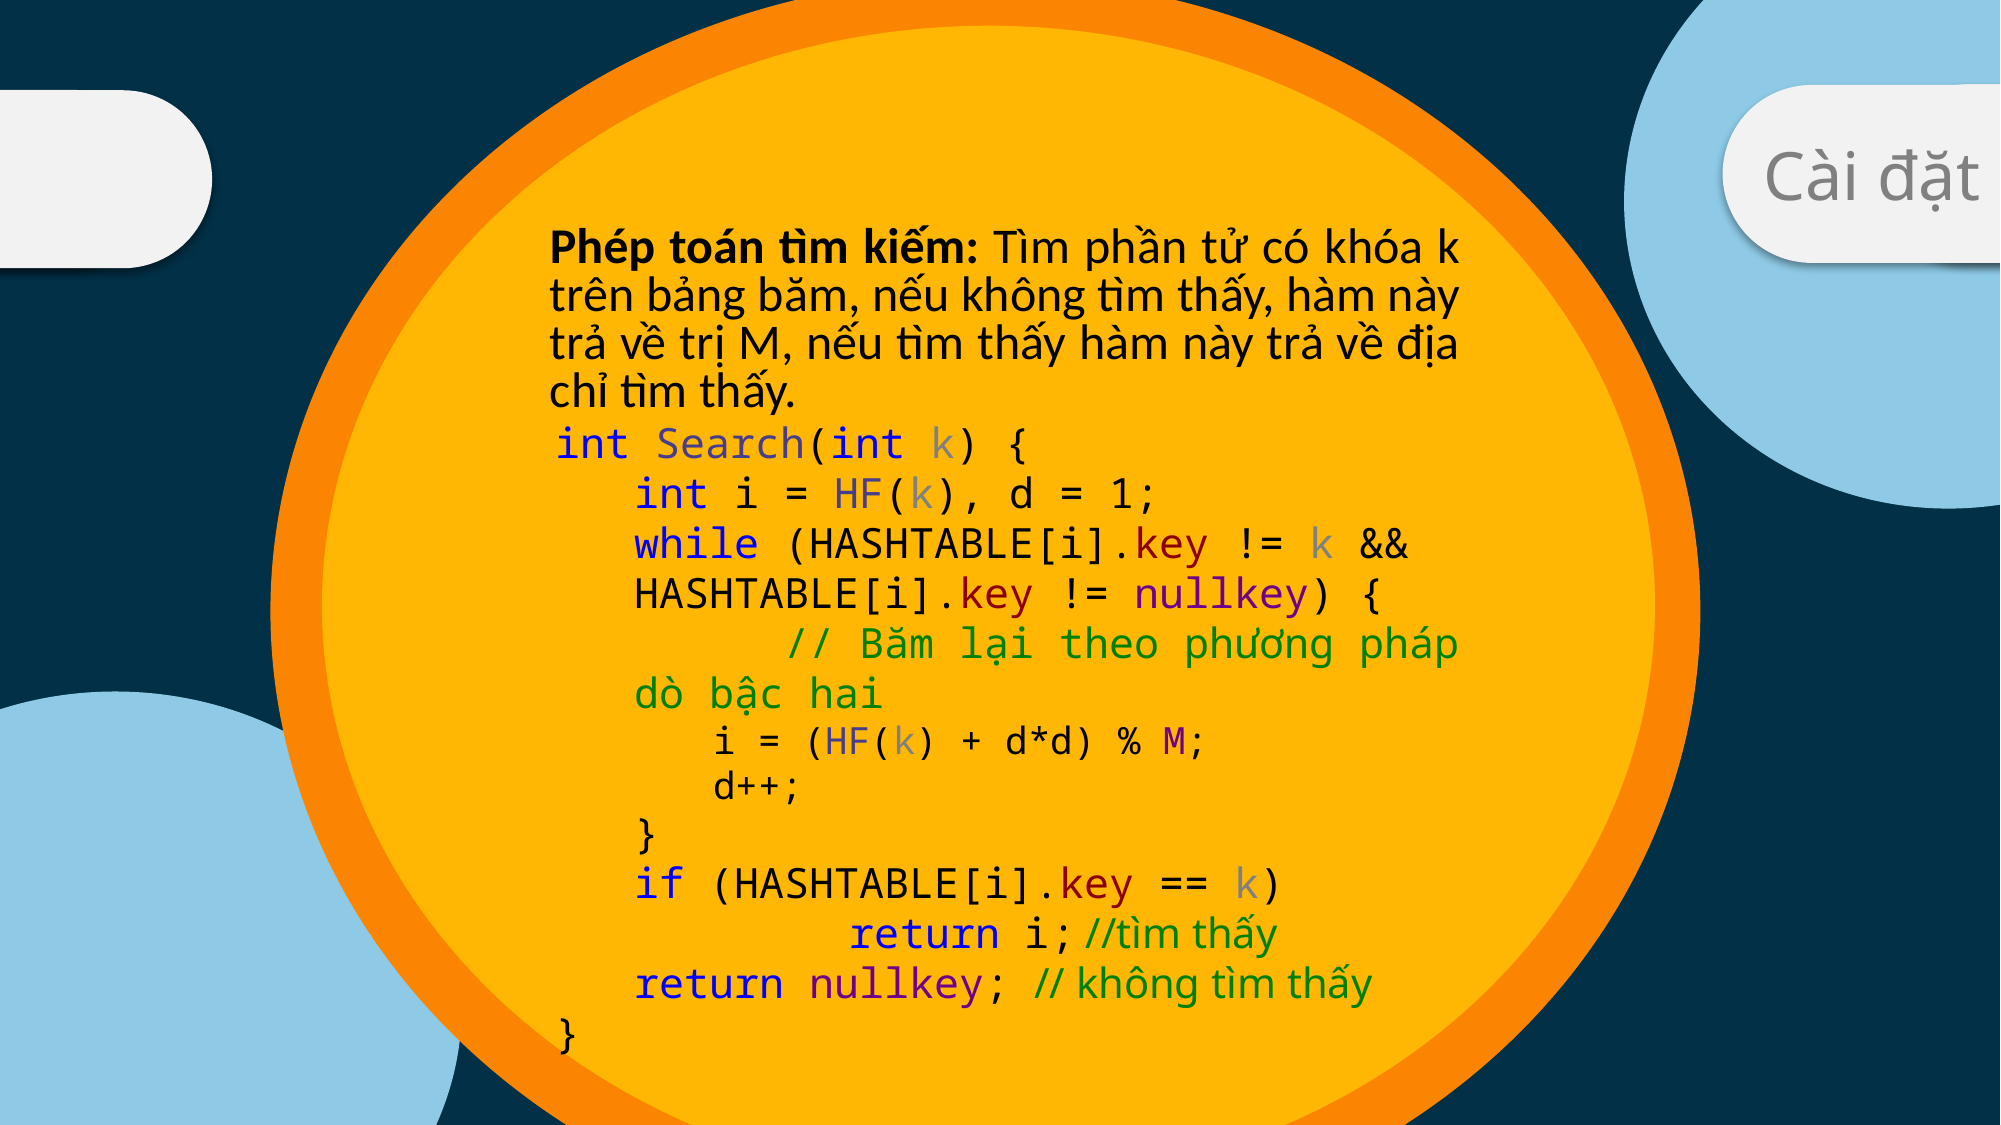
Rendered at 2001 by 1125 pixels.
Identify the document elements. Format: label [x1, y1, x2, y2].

text_box [0, 0, 2000, 1125]
